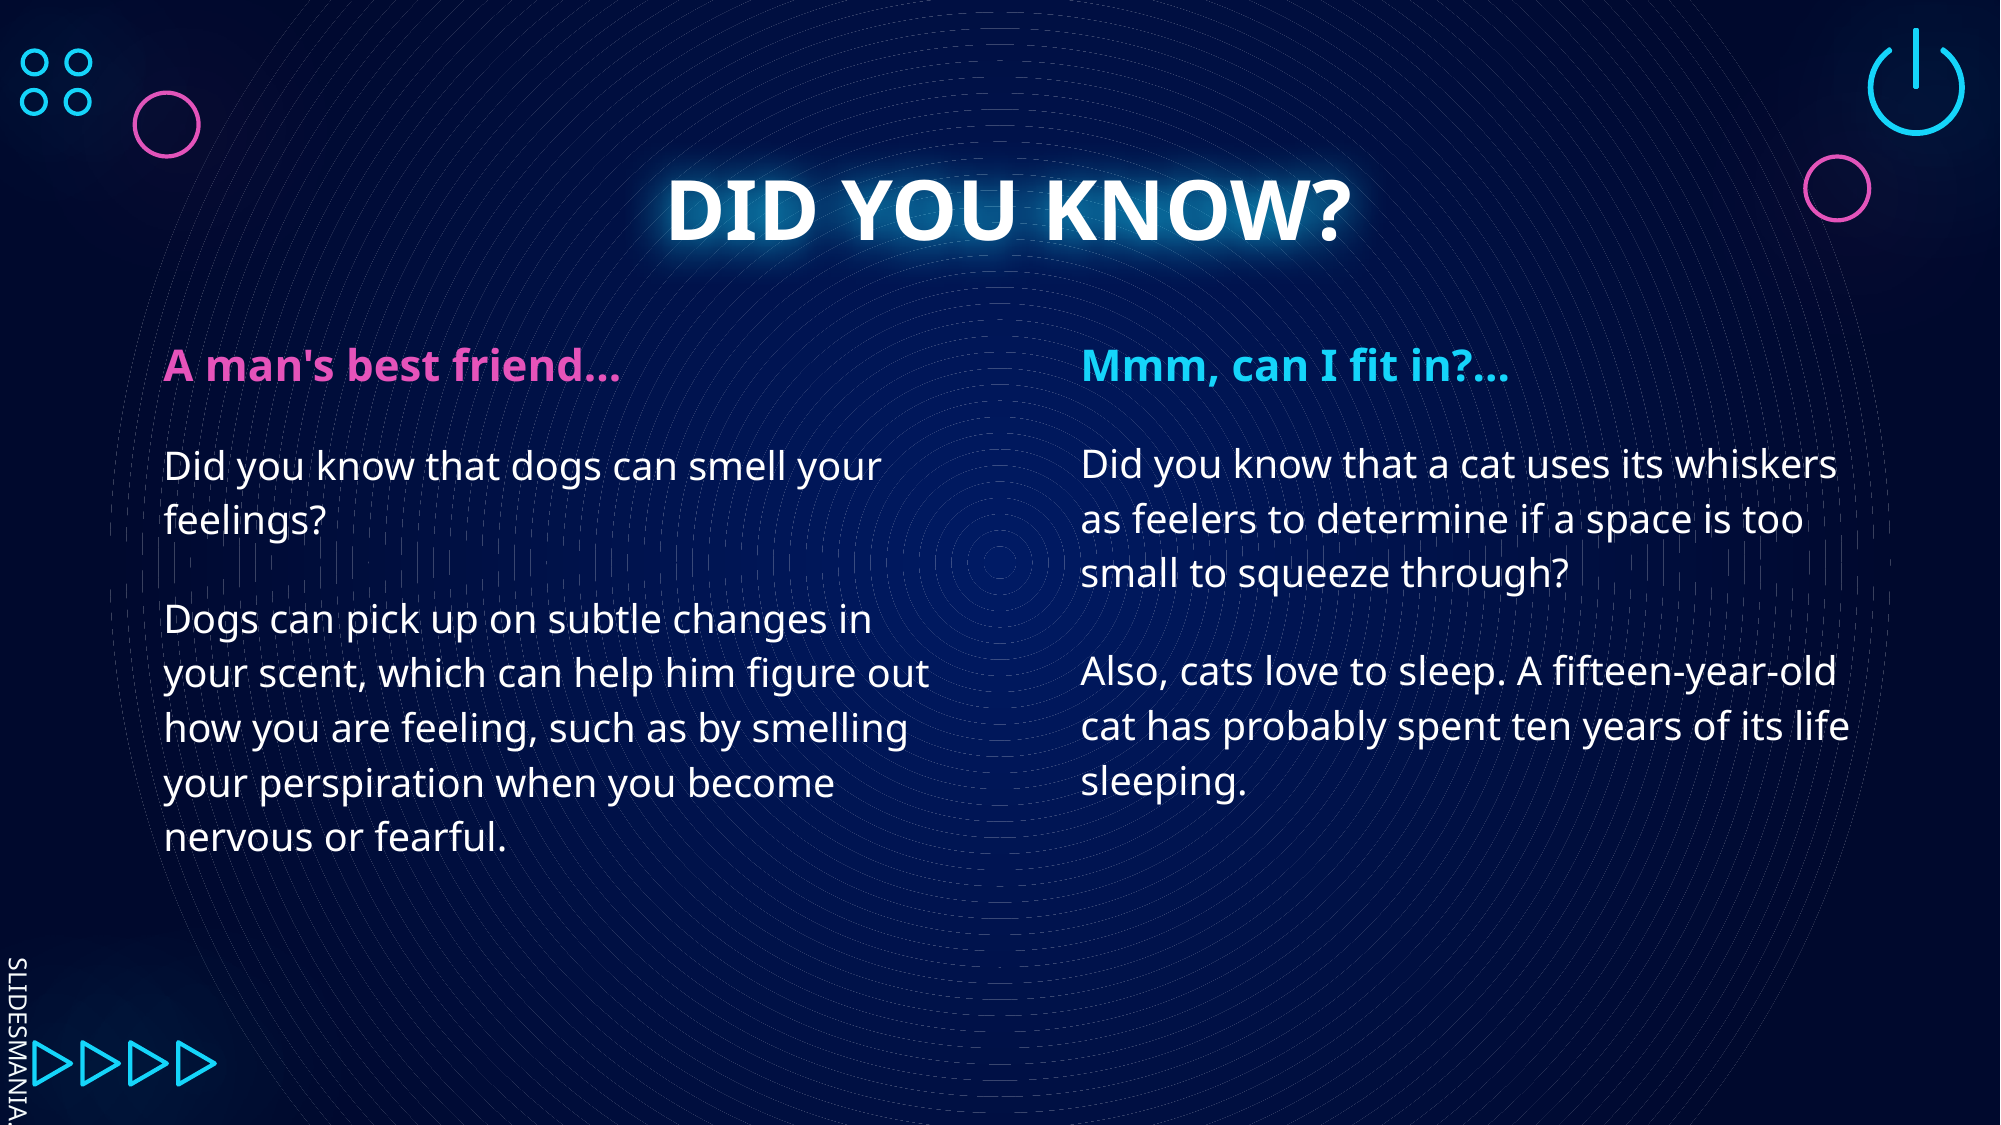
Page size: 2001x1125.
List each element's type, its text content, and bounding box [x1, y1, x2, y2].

picture [247, 129, 1846, 137]
list Did you know that a cat uses its whiskers as feelers to determine if a space is too small to squeeze through? Also, cats love to sleep. A fifteen-year-old cat has probably spent ten years of its life sleeping. [1060, 428, 1875, 924]
list Did you know that dogs can smell your feelings? Dogs can pick up on subtle changes in your scent, which can help him figure out how you are feeling, such as by smelling your perspiration when you become nervous or fearful. [143, 428, 957, 926]
subtitle A man's best friend... [143, 310, 958, 428]
picture [126, 165, 1864, 277]
picture [1861, 263, 1868, 269]
title DID YOU KNOW? [143, 137, 1875, 263]
subtitle Mmm, can I fit in?... [1060, 310, 1875, 428]
